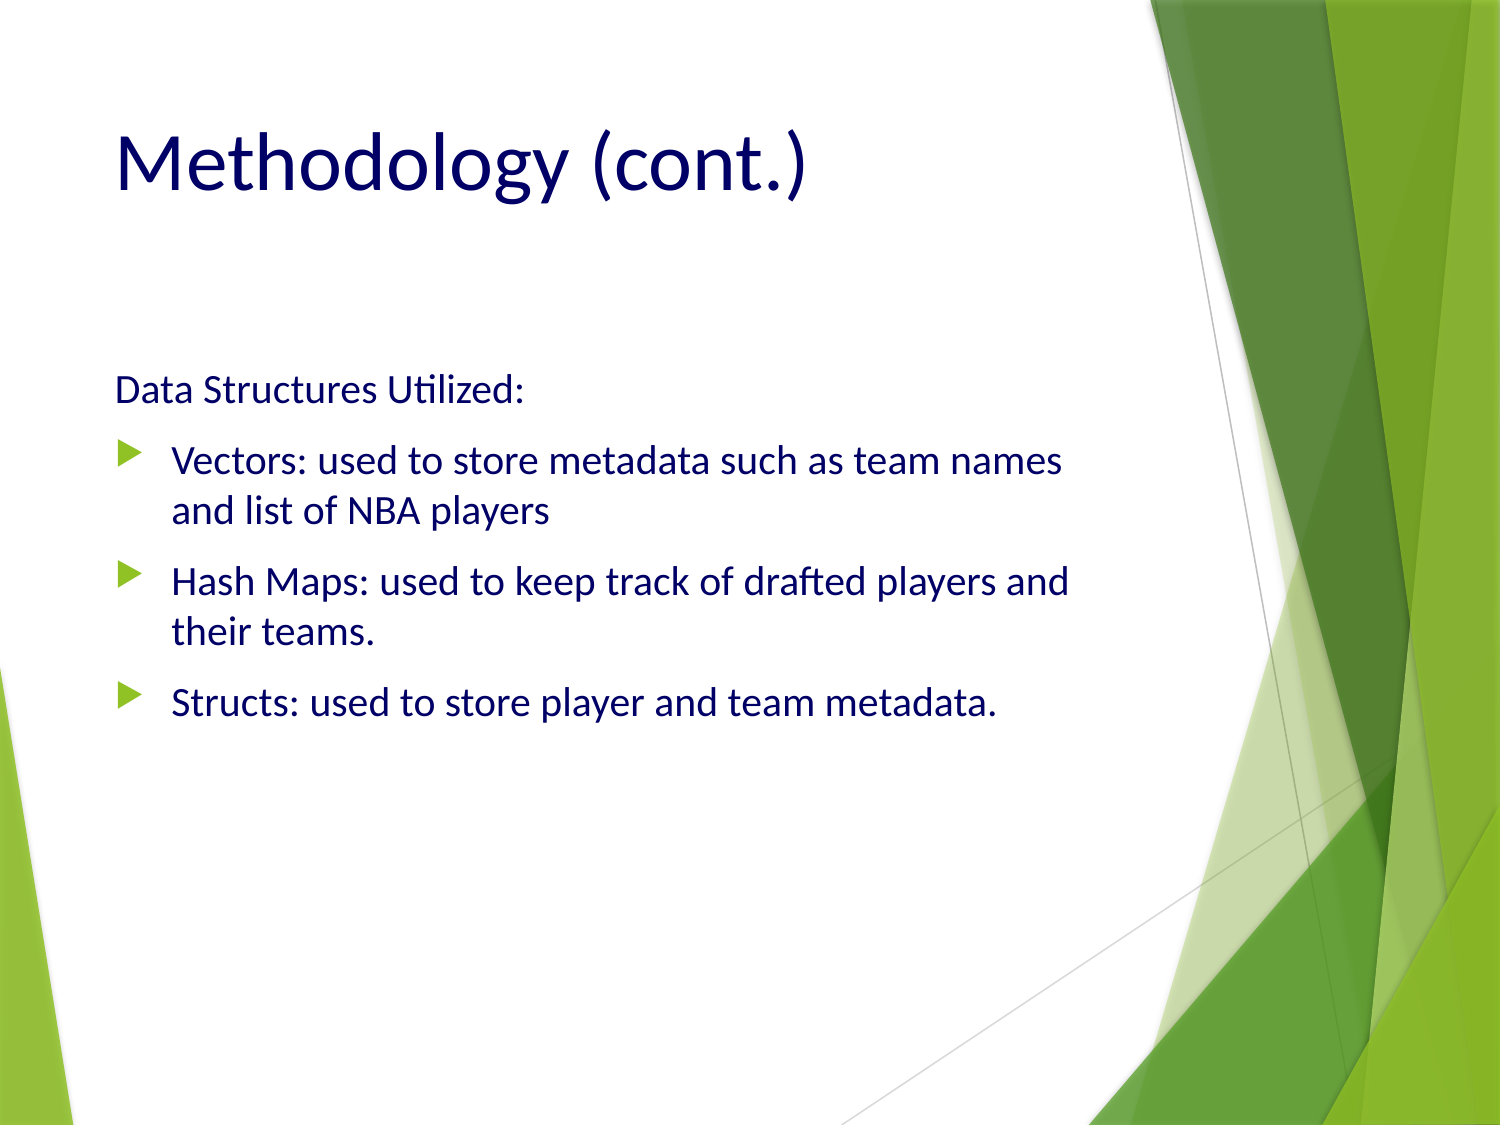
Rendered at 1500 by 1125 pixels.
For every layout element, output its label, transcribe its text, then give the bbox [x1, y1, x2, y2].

title Methodology (cont.) [99, 99, 1142, 225]
list Data Structures Utilized: Vectors: used to store metadata such as team names and list of NBA players Hash Maps: used to keep track of drafted players and their teams. Structs: used to store player and team metadata. [99, 354, 1142, 992]
